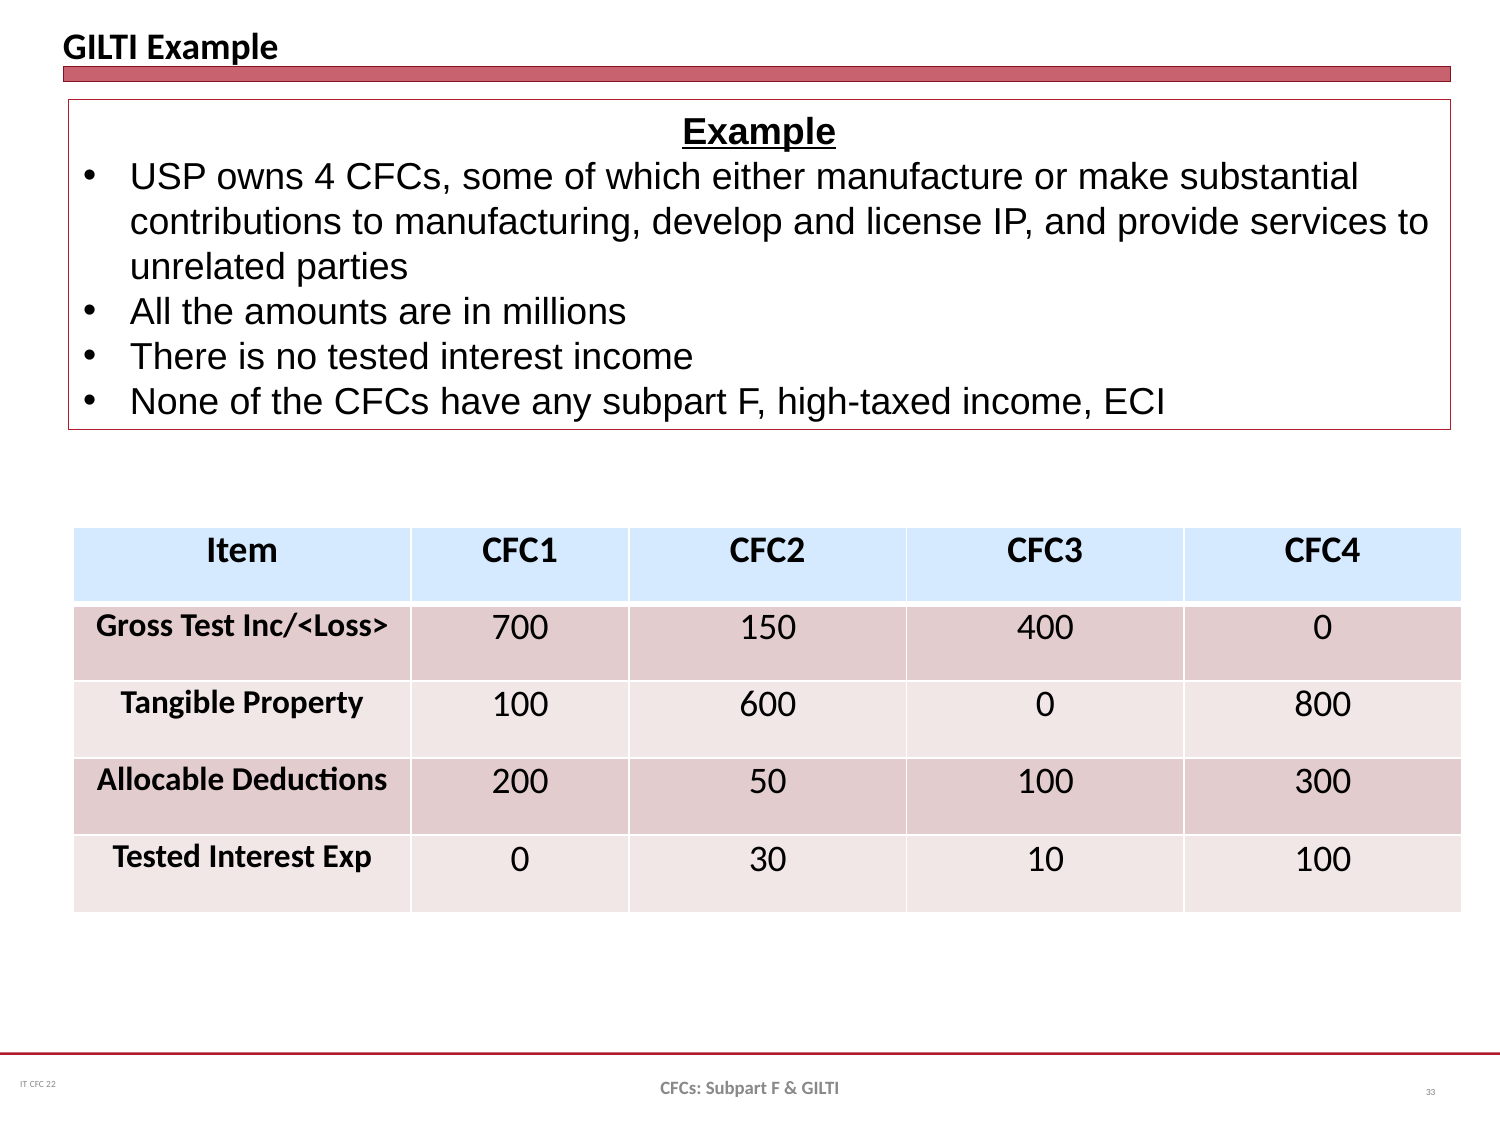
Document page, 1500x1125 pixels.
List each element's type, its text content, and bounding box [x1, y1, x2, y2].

table_cell 200 [412, 759, 628, 834]
table_cell 30 [630, 836, 906, 912]
table_cell Tangible Property [74, 682, 410, 757]
table_cell Allocable Deductions [74, 759, 410, 834]
table_header CFC2 [630, 528, 906, 601]
table_cell 100 [907, 759, 1183, 834]
table_cell 0 [907, 682, 1183, 757]
table_header CFC4 [1185, 528, 1461, 601]
slide_number 33 [1375, 1061, 1451, 1122]
table_cell 0 [412, 836, 628, 912]
table_header Item [74, 528, 410, 601]
table_cell 100 [412, 682, 628, 757]
table_cell 100 [1185, 836, 1461, 912]
table_cell 800 [1185, 682, 1461, 757]
table_cell 600 [630, 682, 906, 757]
table_cell Tested Interest Exp [74, 836, 410, 912]
title GILTI Example [62, 6, 1451, 67]
table_cell 150 [630, 607, 906, 680]
footer CFCs: Subpart F & GILTI [512, 1056, 988, 1117]
table_cell 400 [907, 607, 1183, 680]
table_cell 10 [907, 836, 1183, 912]
table_cell 0 [1185, 607, 1461, 680]
table_header CFC1 [412, 528, 628, 601]
text_box Example USP owns 4 CFCs, some of which either manufacture or make substantial contributions to manufacturing, develop and license IP, and provide services to unrelated parties All the amounts are in millions There is no tested interest income None of the CFCs have any subpart F, high-taxed income, ECI [68, 99, 1451, 430]
table_cell 300 [1185, 759, 1461, 834]
table_cell Gross Test Inc/<Loss> [74, 607, 410, 680]
table_cell 700 [412, 607, 628, 680]
table_cell 50 [630, 759, 906, 834]
table_header CFC3 [907, 528, 1183, 601]
